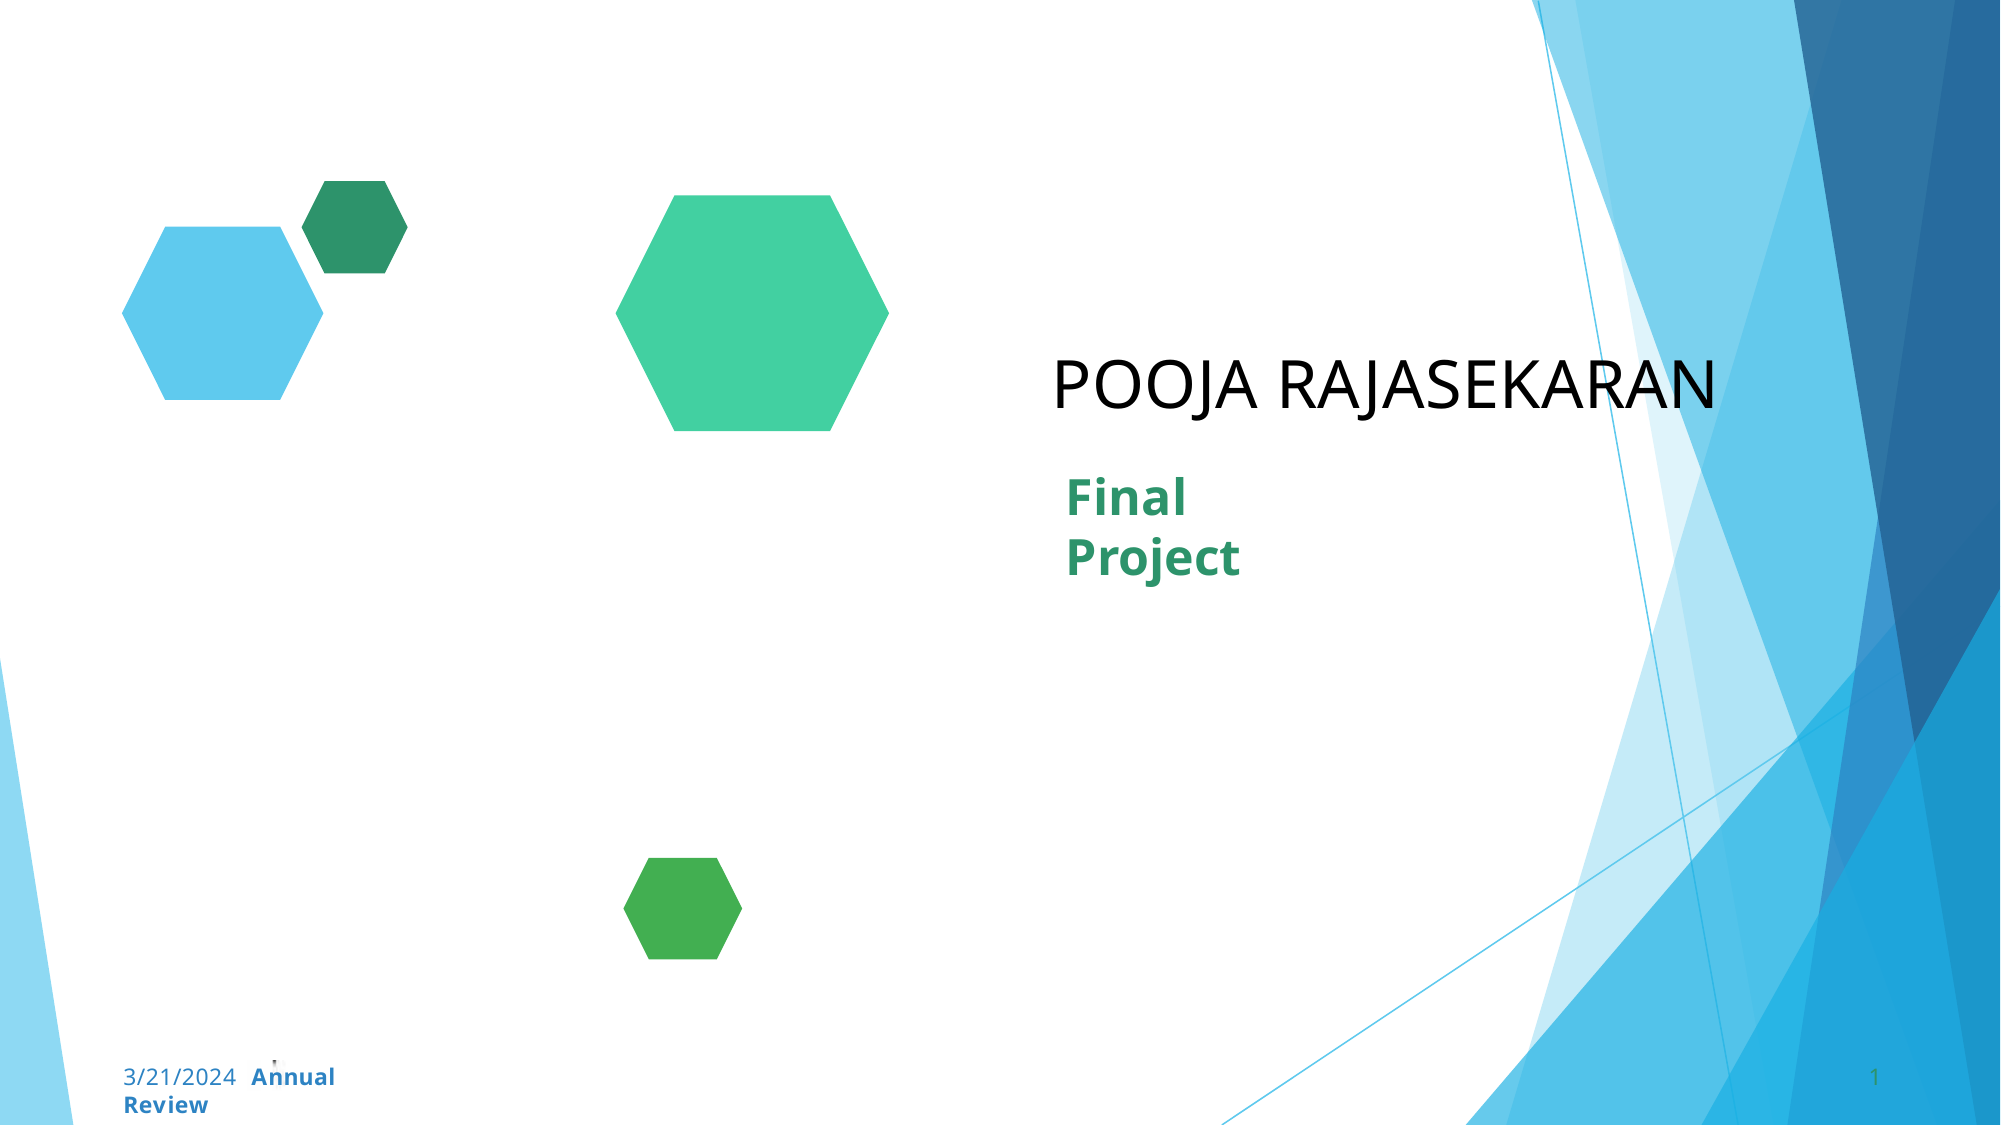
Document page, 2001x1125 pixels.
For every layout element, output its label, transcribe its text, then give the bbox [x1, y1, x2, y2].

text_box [121, 180, 408, 401]
slide_number 1 [1862, 1061, 1888, 1125]
title POOJA RAJASEKARAN [524, 339, 1825, 530]
text_box [623, 857, 743, 960]
text_box Final Project [1063, 462, 1369, 585]
picture [110, 1060, 463, 1094]
text_box [615, 195, 890, 339]
text_box 3/21/2024 Annual Review [121, 1103, 417, 1118]
